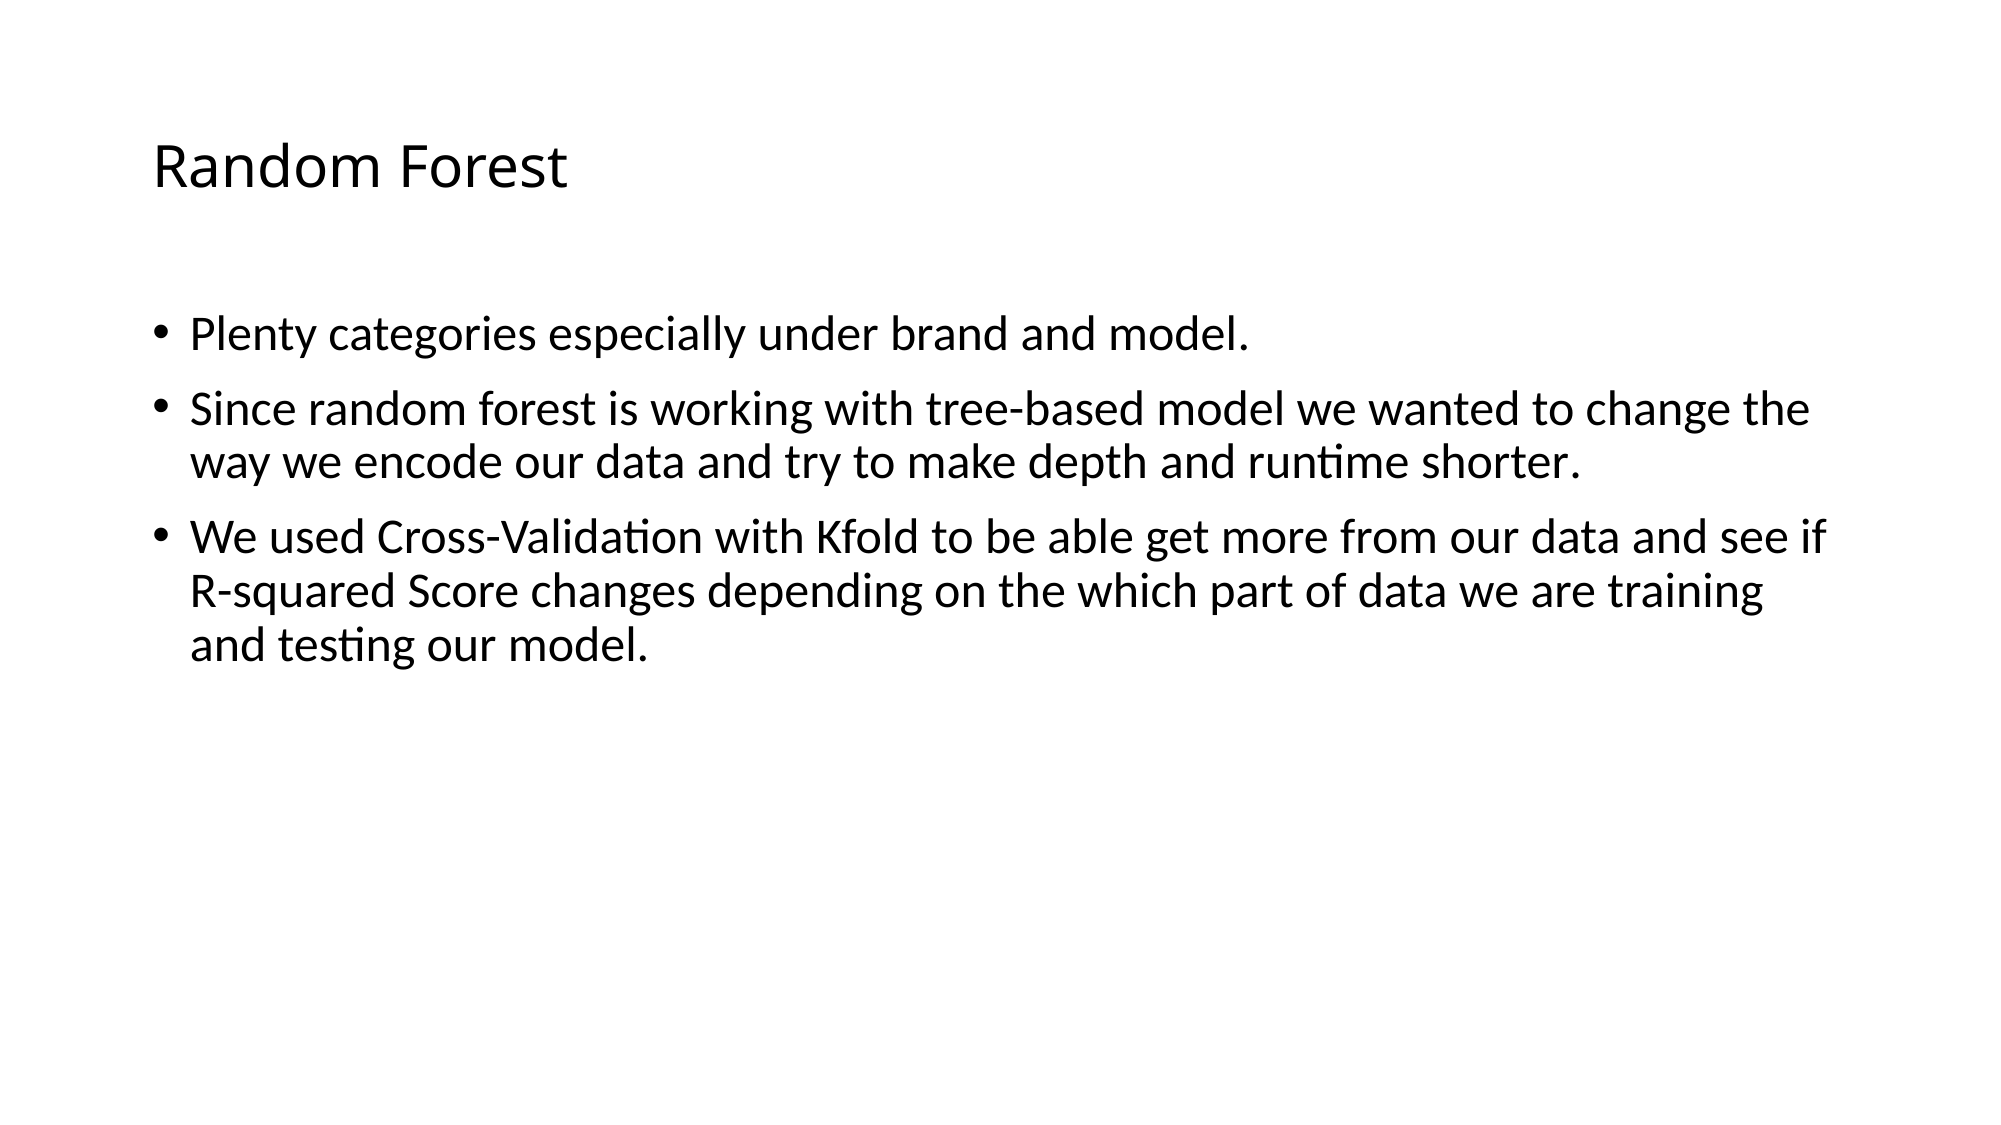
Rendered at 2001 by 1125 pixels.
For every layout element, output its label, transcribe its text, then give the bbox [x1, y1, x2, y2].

title Random Forest [137, 59, 1863, 278]
list Plenty categories especially under brand and model. Since random forest is working with tree-based model we wanted to change the way we encode our data and try to make depth and runtime shorter. We used Cross-Validation with Kfold to be able get more from our data and see if R-squared Score changes depending on the which part of data we are training and testing our model. [137, 299, 1863, 1014]
